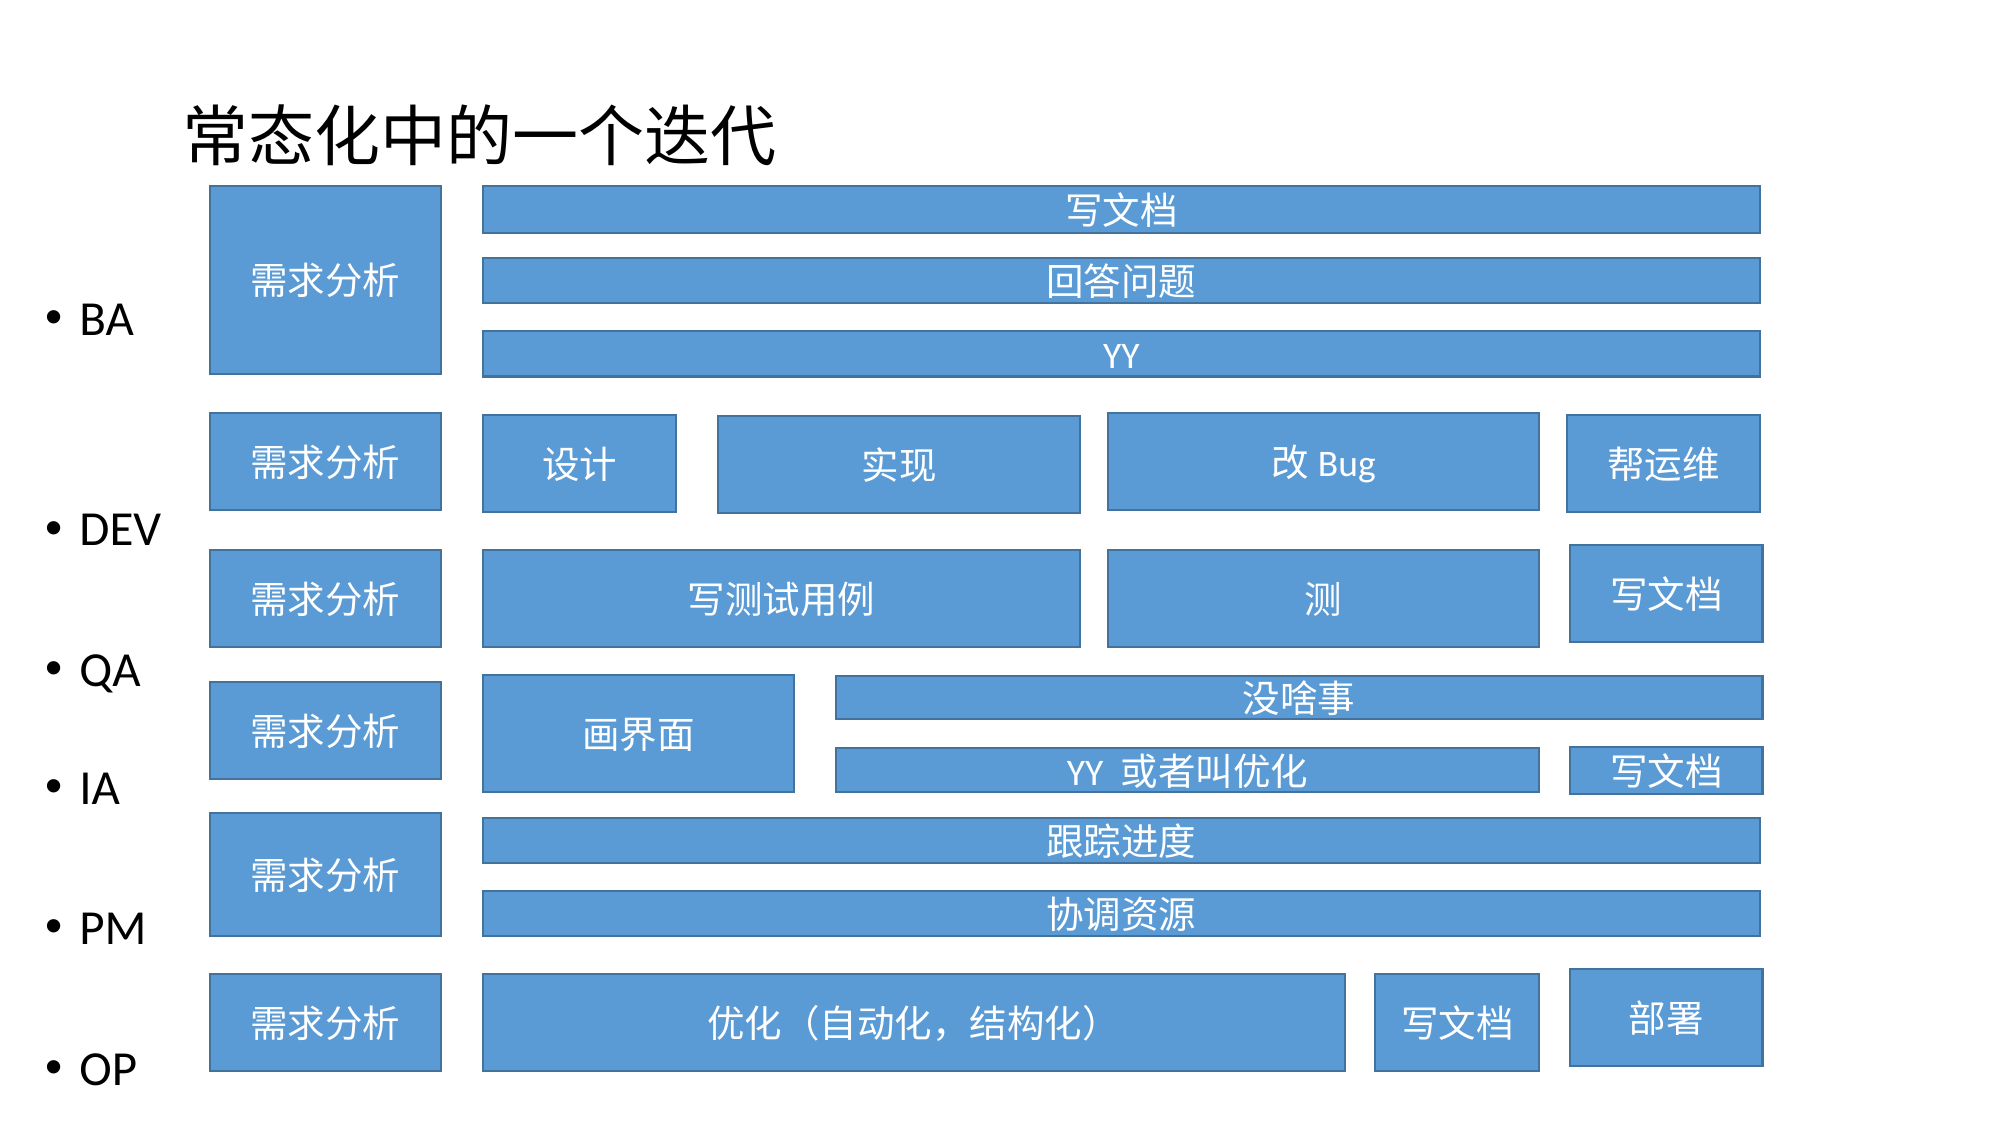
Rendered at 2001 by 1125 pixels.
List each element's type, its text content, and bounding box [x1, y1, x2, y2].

title 常态化中的一个迭代 [168, 96, 1763, 183]
text_box 写测试用例 [482, 549, 1081, 648]
text_box 画界面 [482, 674, 795, 793]
text_box YY 或者叫优化 [835, 747, 1540, 793]
text_box 改Bug [1107, 412, 1540, 511]
text_box 实现 [717, 415, 1081, 514]
text_box 优化（自动化，结构化） [482, 973, 1346, 1072]
text_box 需求分析 [209, 681, 442, 780]
list BA DEV QA IA PM OP [30, 209, 196, 1107]
text_box 写文档 [1569, 544, 1764, 643]
text_box 写文档 [1569, 746, 1764, 795]
text_box 协调资源 [482, 890, 1761, 937]
text_box 设计 [482, 414, 677, 513]
text_box 需求分析 [209, 412, 442, 511]
text_box 写文档 [482, 185, 1761, 234]
text_box 需求分析 [209, 812, 442, 937]
text_box 部署 [1569, 968, 1764, 1067]
text_box YY [482, 330, 1761, 378]
text_box 写文档 [1374, 973, 1540, 1072]
text_box 没啥事 [835, 675, 1764, 720]
text_box 需求分析 [209, 185, 442, 375]
text_box 需求分析 [209, 973, 442, 1072]
text_box 需求分析 [209, 549, 442, 648]
text_box 帮运维 [1566, 414, 1761, 513]
text_box 跟踪进度 [482, 817, 1761, 864]
text_box 测 [1107, 549, 1540, 648]
text_box 回答问题 [482, 257, 1761, 304]
